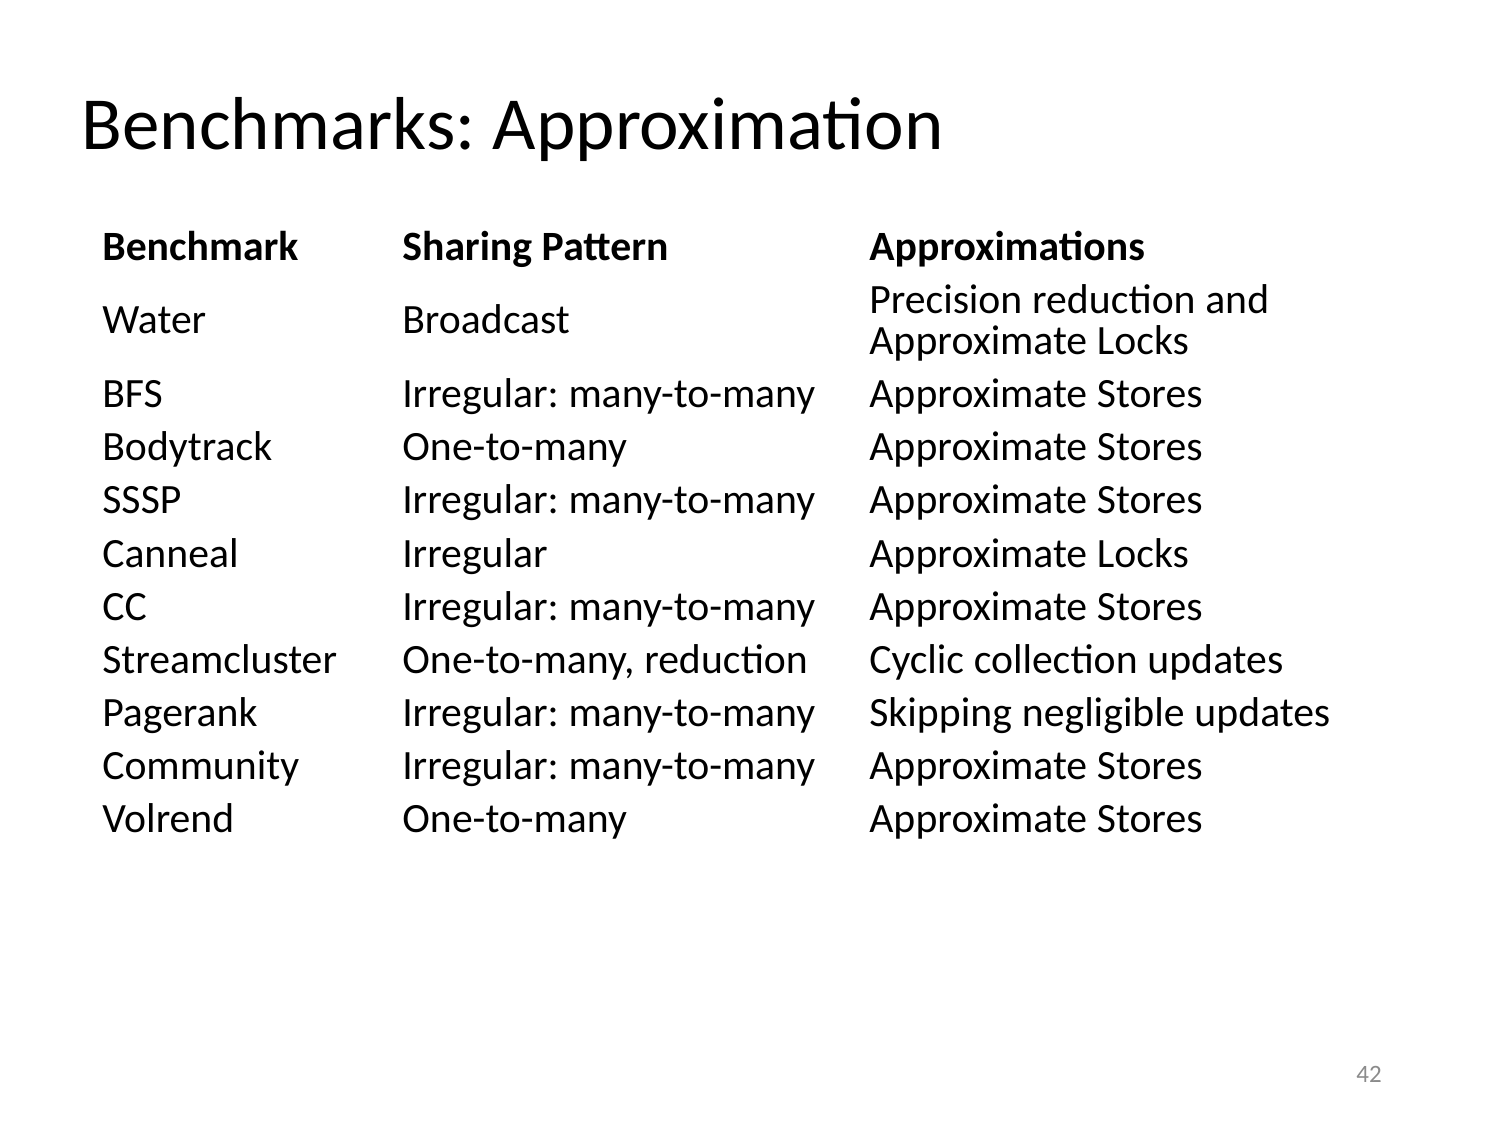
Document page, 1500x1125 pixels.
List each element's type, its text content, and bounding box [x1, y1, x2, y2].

table_header Approximations [858, 223, 1409, 276]
table_cell One-to-many, reduction [391, 636, 858, 689]
table_cell Approximate Stores [858, 795, 1409, 848]
table_cell Approximate Stores [858, 742, 1409, 795]
title Benchmarks: Approximation [66, 28, 1500, 224]
table_cell One-to-many [391, 424, 858, 477]
table_cell Volrend [91, 795, 391, 848]
table_cell Approximate Stores [858, 371, 1409, 424]
table_cell Irregular: many-to-many [391, 742, 858, 795]
slide_number 42 [1059, 1042, 1397, 1103]
table_cell Precision reduction and Approximate Locks [858, 276, 1409, 371]
table_cell Irregular: many-to-many [391, 477, 858, 530]
table_header Benchmark [91, 223, 391, 276]
table_cell Irregular: many-to-many [391, 689, 858, 742]
table_cell Irregular: many-to-many [391, 371, 858, 424]
table_cell BFS [91, 371, 391, 424]
table_cell Water [91, 276, 391, 371]
table_cell Approximate Stores [858, 477, 1409, 530]
table_cell Irregular: many-to-many [391, 583, 858, 636]
table_cell CC [91, 583, 391, 636]
table_header Sharing Pattern [391, 223, 858, 276]
table_cell Canneal [91, 530, 391, 583]
table_cell Streamcluster [91, 636, 391, 689]
table_cell Approximate Stores [858, 424, 1409, 477]
table_cell Bodytrack [91, 424, 391, 477]
table_cell Cyclic collection updates [858, 636, 1409, 689]
table_cell One-to-many [391, 795, 858, 848]
table_cell Skipping negligible updates [858, 689, 1409, 742]
table_cell Community [91, 742, 391, 795]
table_cell Broadcast [391, 276, 858, 371]
table_cell Irregular [391, 530, 858, 583]
table_cell Pagerank [91, 689, 391, 742]
table_cell Approximate Stores [858, 583, 1409, 636]
table_cell SSSP [91, 477, 391, 530]
table_cell Approximate Locks [858, 530, 1409, 583]
